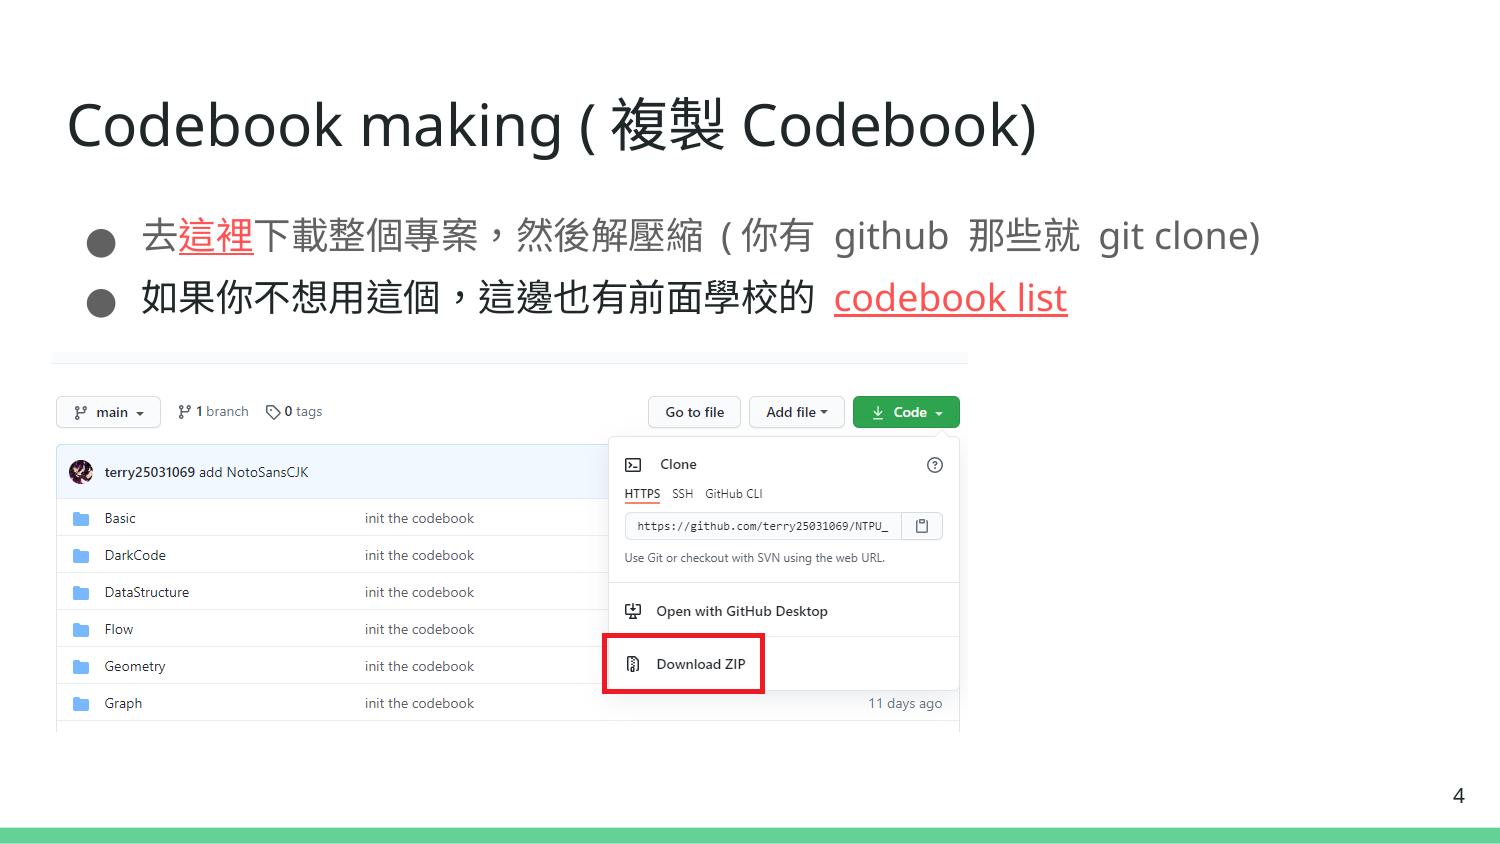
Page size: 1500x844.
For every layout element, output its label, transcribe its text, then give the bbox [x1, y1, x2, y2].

picture [50, 352, 969, 732]
title Codebook making (複製Codebook) [51, 72, 1449, 167]
list 去這裡下載整個專案，然後解壓縮 (你有 github 那些就 git clone) 如果你不想用這個，這邊也有前面學校的 codebook list [51, 189, 1434, 750]
slide_number 4 [1389, 764, 1480, 830]
